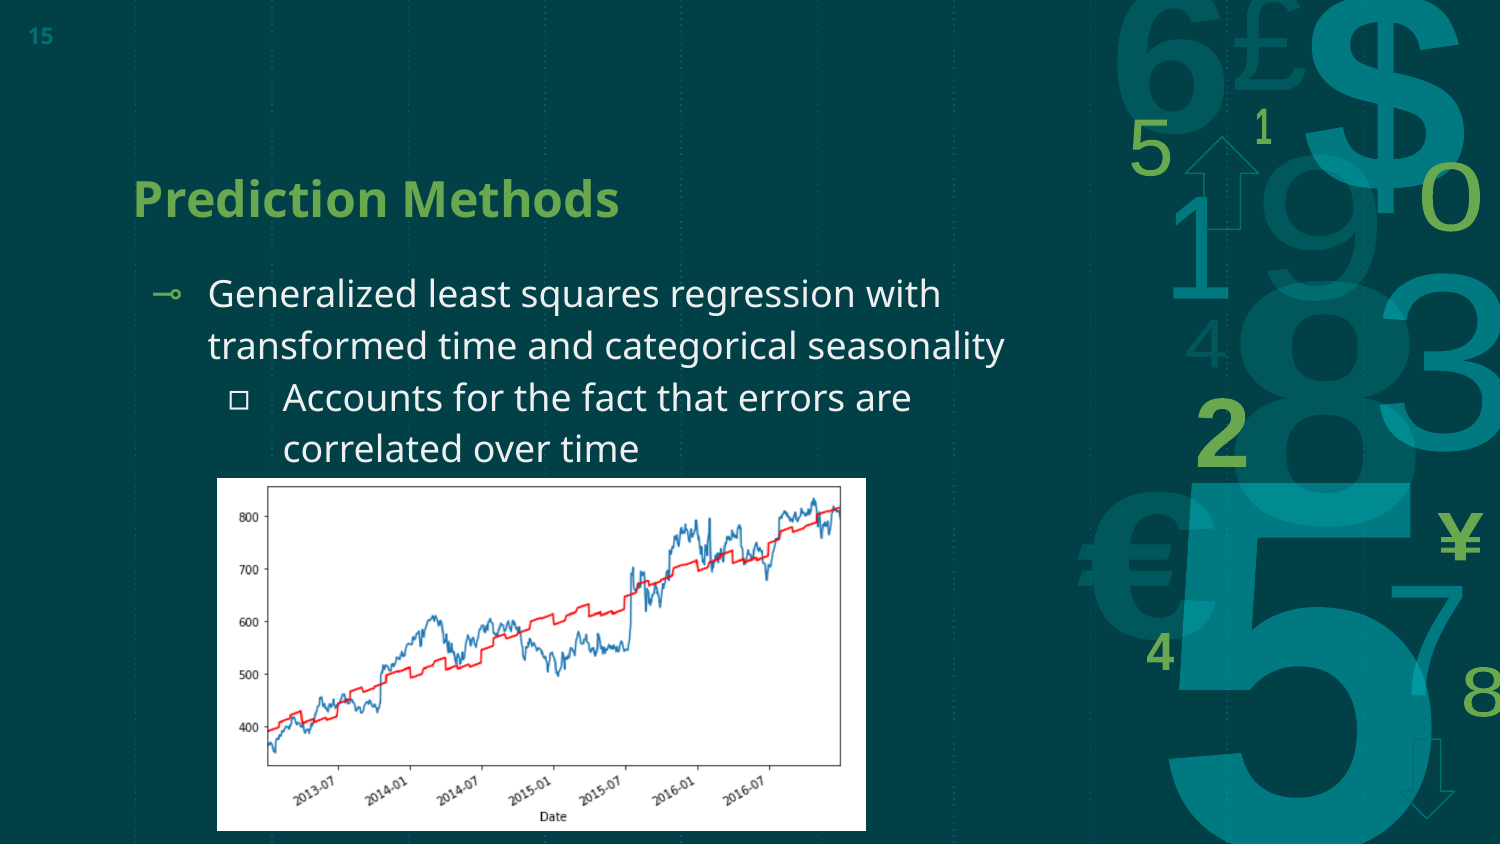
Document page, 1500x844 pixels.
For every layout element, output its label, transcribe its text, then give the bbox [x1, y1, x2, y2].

title Prediction Methods [117, 128, 966, 243]
picture [217, 478, 866, 831]
slide_number ‹#› [12, 6, 103, 66]
list Generalized least squares regression with transformed time and categorical seasonality Accounts for the fact that errors are correlated over time [117, 248, 1062, 746]
